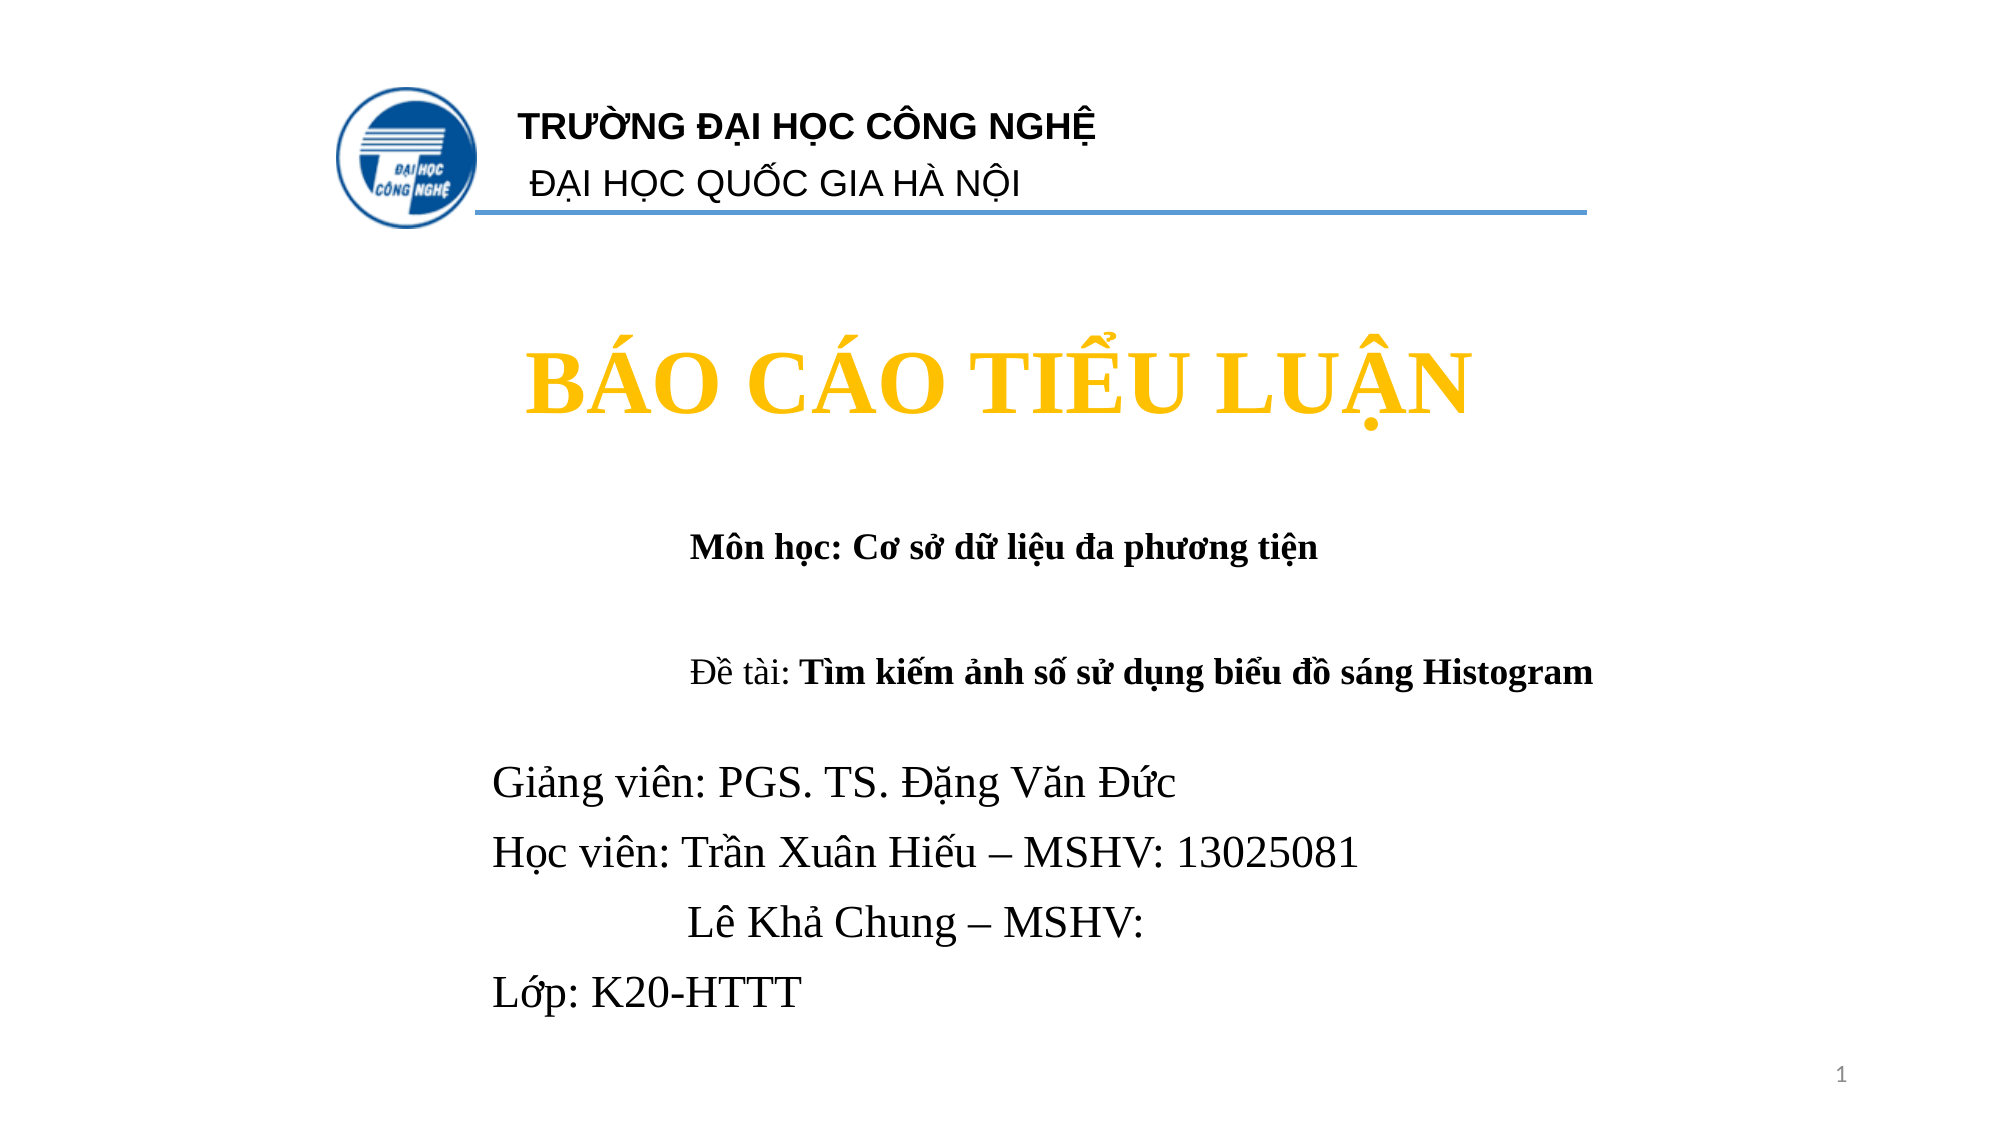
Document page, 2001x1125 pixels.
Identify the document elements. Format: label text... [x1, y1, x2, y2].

title BÁO CÁO TIỂU LUẬN [362, 324, 1638, 441]
text_box TRƯỜNG ĐẠI HỌC CÔNG NGHỆ [502, 94, 1113, 155]
picture [336, 87, 478, 229]
text_box Môn học: Cơ sở dữ liệu đa phương tiện [675, 514, 1362, 575]
text_box Đề tài: Tìm kiếm ảnh số sử dụng biểu đồ sáng Histogram [674, 639, 1638, 700]
text_box ĐẠI HỌC QUỐC GIA HÀ NỘI [514, 151, 1037, 210]
slide_number 1 [1412, 1042, 1863, 1103]
subtitle Giảng viên: PGS. TS. Đặng Văn Đức Học viên: Trần Xuân Hiếu – MSHV: 13025081 Lê Khả Chung – MSHV: Lớp: K20-HTTT [477, 750, 1527, 1055]
